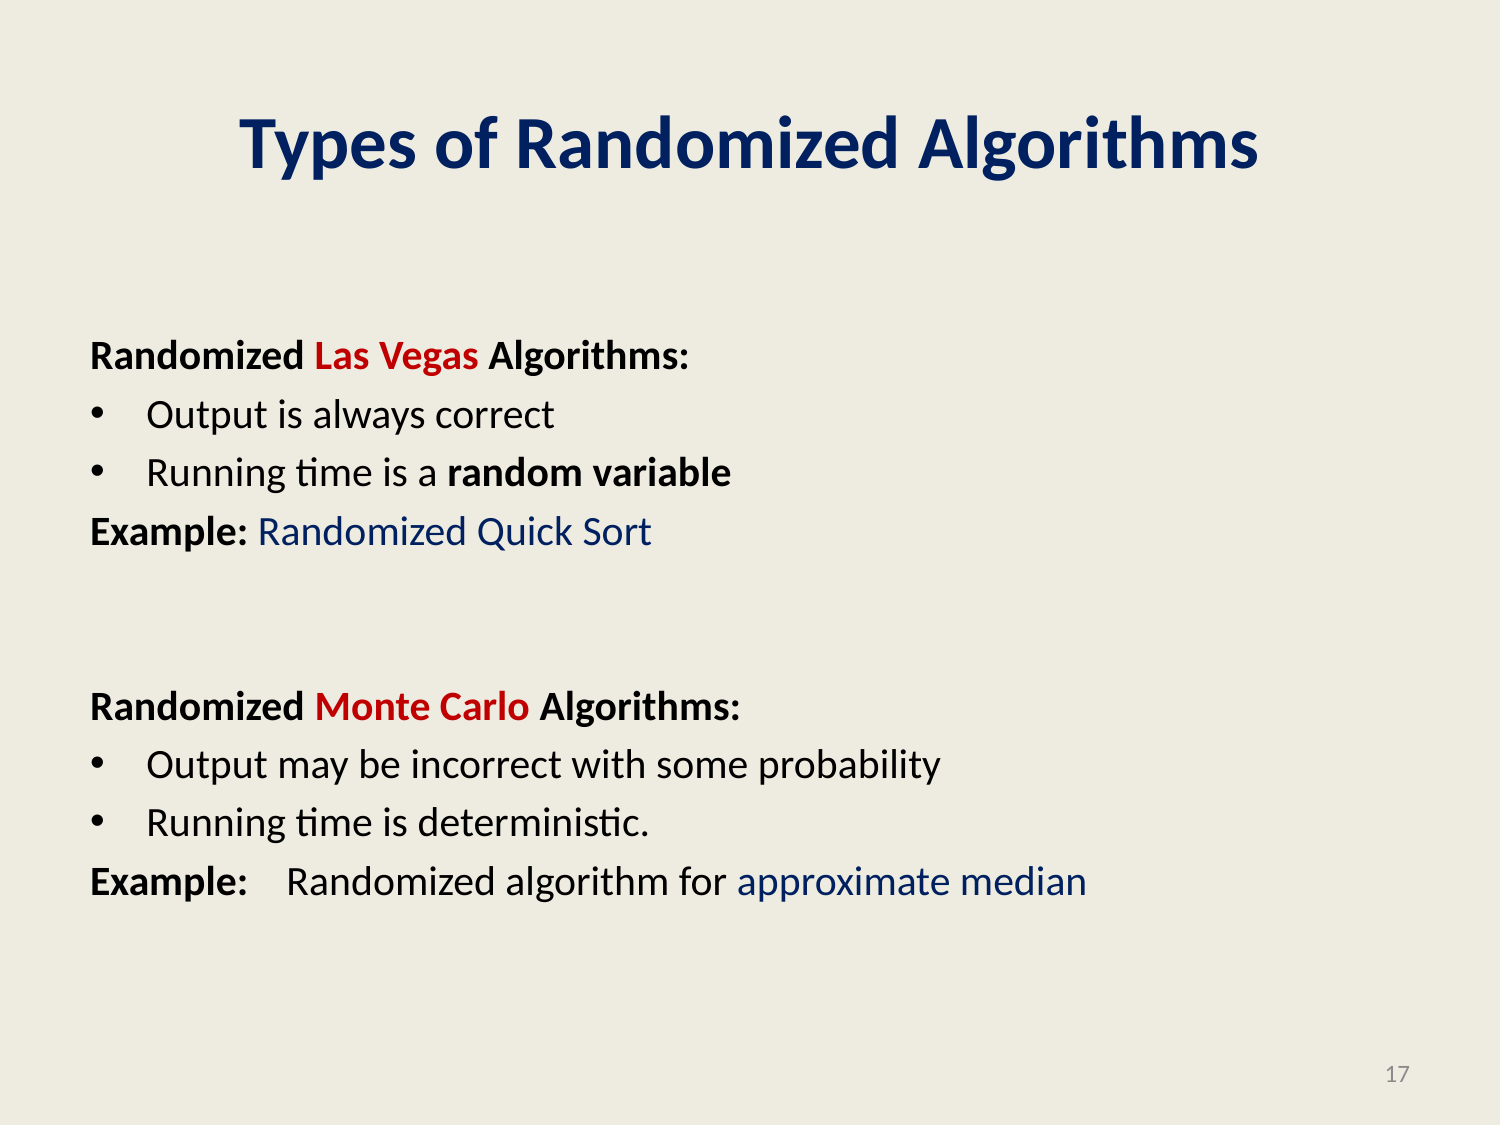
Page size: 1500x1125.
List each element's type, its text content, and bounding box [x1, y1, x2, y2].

list Randomized Las Vegas Algorithms: Output is always correct Running time is a random variable Example: Randomized Quick Sort Randomized Monte Carlo Algorithms: Output may be incorrect with some probability Running time is deterministic. Example: Randomized algorithm for approximate median [75, 262, 1425, 1005]
slide_number 17 [1074, 1042, 1425, 1103]
title Types of Randomized Algorithms [75, 45, 1425, 233]
